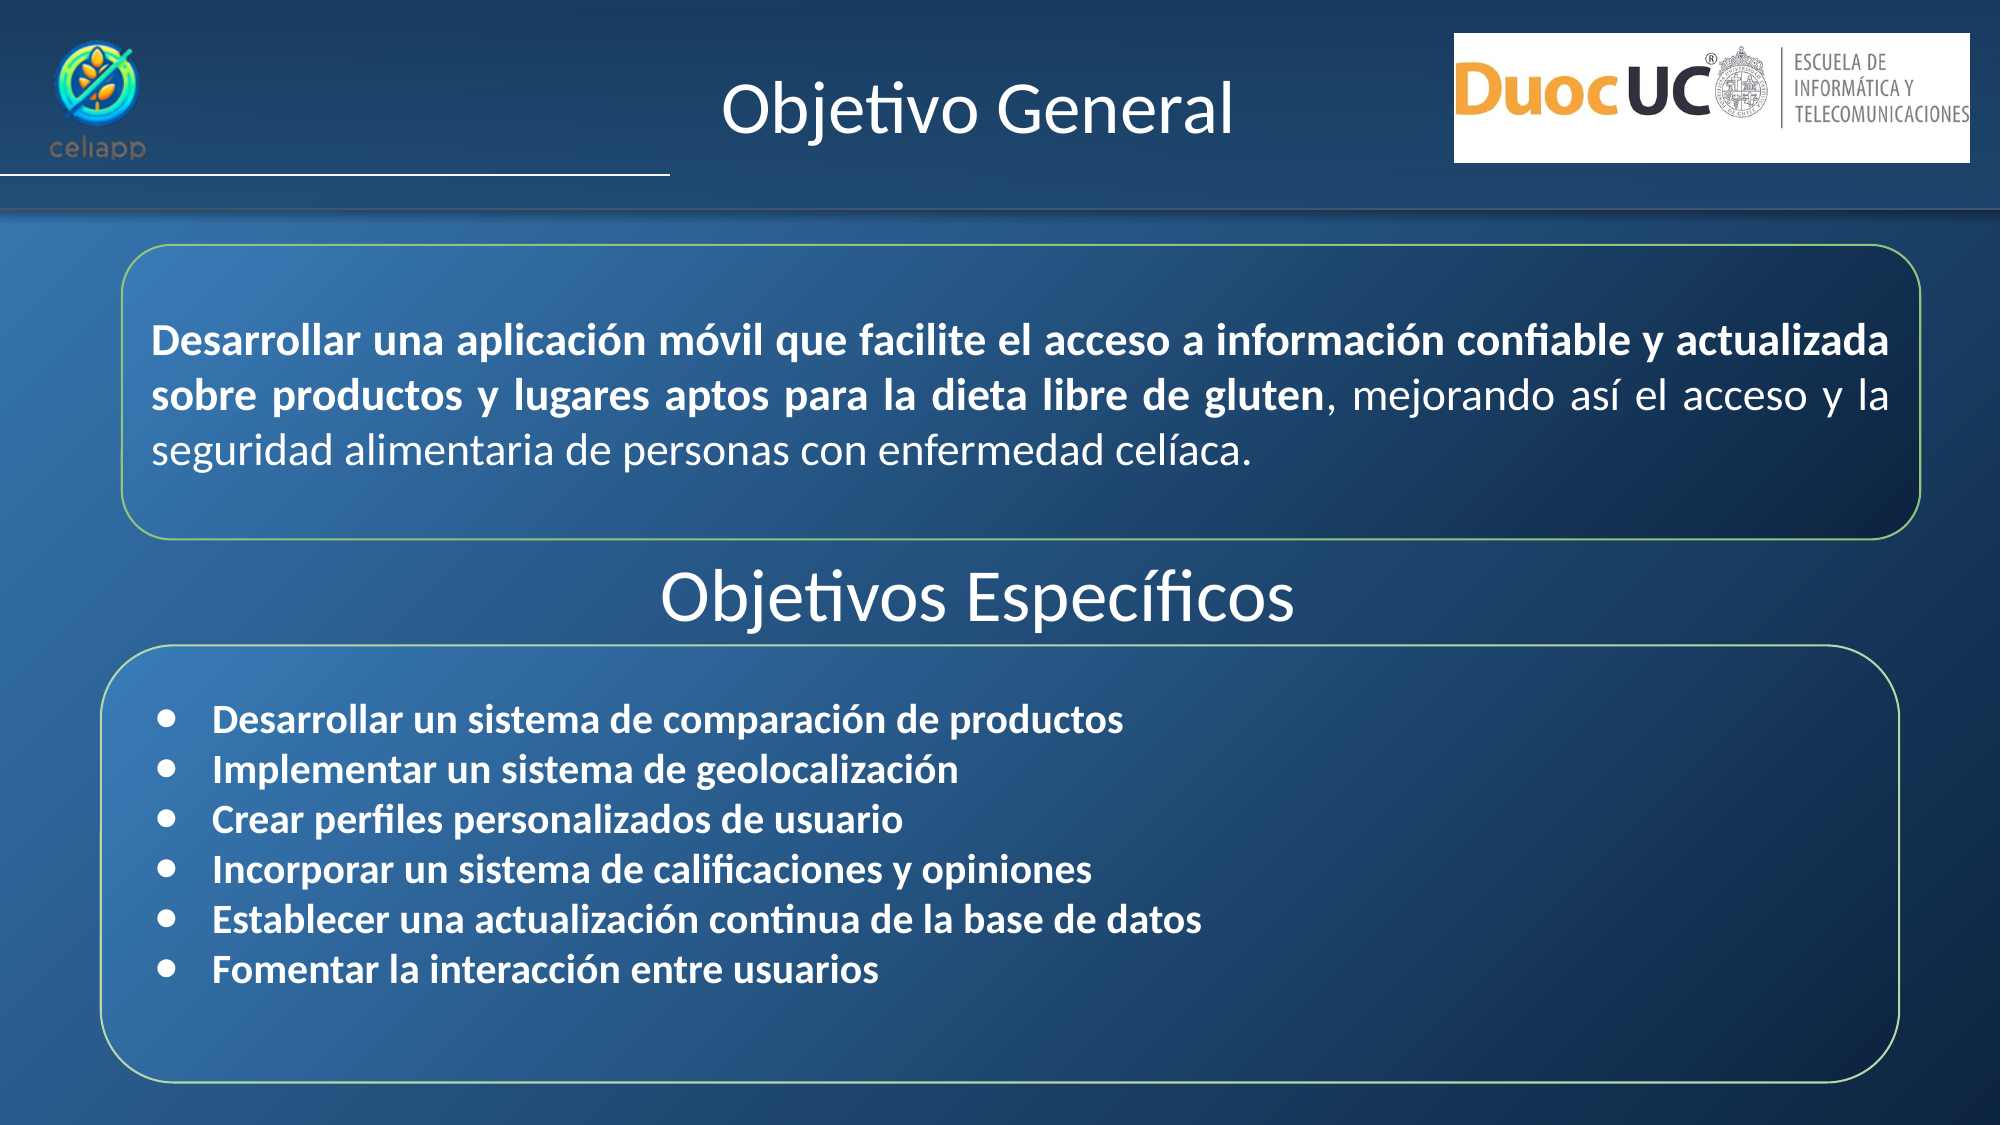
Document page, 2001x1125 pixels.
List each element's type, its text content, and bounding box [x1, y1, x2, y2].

picture [1453, 33, 1970, 164]
text_box [0, 0, 2000, 209]
text_box Objetivos Específicos [0, 539, 1979, 645]
text_box Desarrollar una aplicación móvil que facilite el acceso a información confiable y actualizada sobre productos y lugares aptos para la dieta libre de gluten, mejorando así el acceso y la seguridad alimentaria de personas con enfermedad celíaca. [121, 244, 1921, 540]
picture [0, 0, 196, 198]
text_box Objetivo General [471, 50, 1448, 156]
text_box Desarrollar un sistema de comparación de productos Implementar un sistema de geolocalización Crear perfiles personalizados de usuario Incorporar un sistema de calificaciones y opiniones Establecer una actualización continua de la base de datos Fomentar la interacción entre usuarios [100, 645, 1900, 1083]
